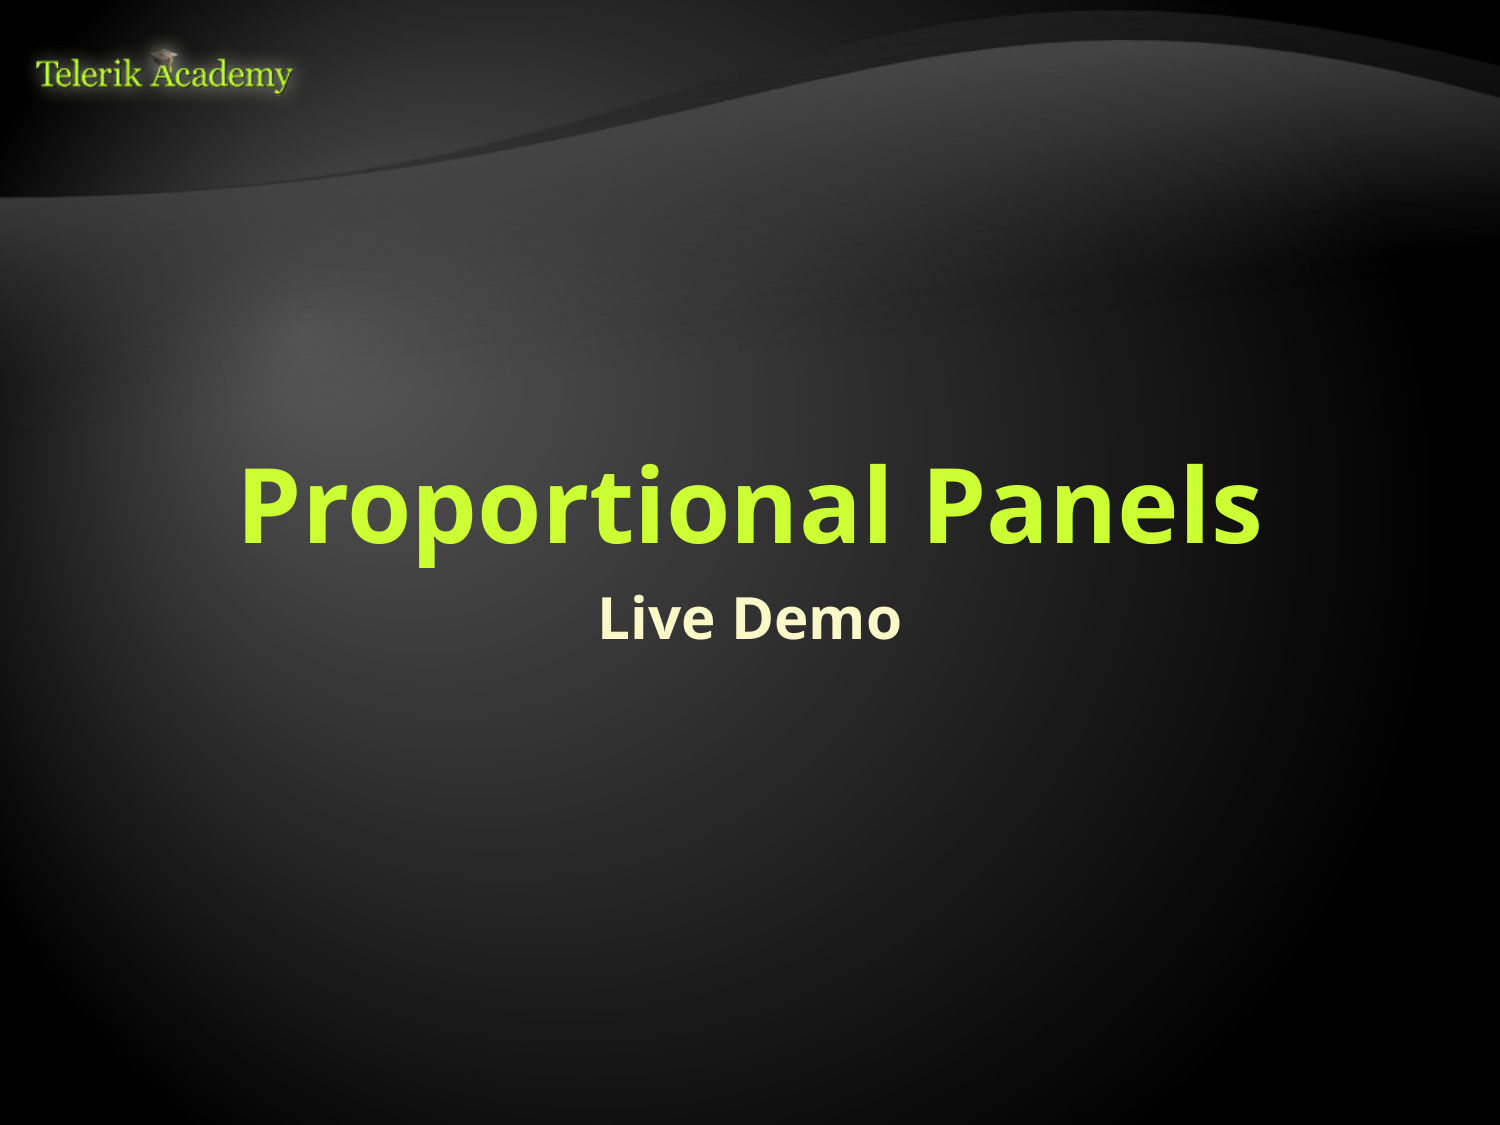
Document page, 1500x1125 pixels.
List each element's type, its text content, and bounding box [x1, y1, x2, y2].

title Proportional Panels [99, 450, 1400, 563]
subtitle Live Demo [99, 569, 1400, 663]
picture [0, 0, 1500, 1125]
